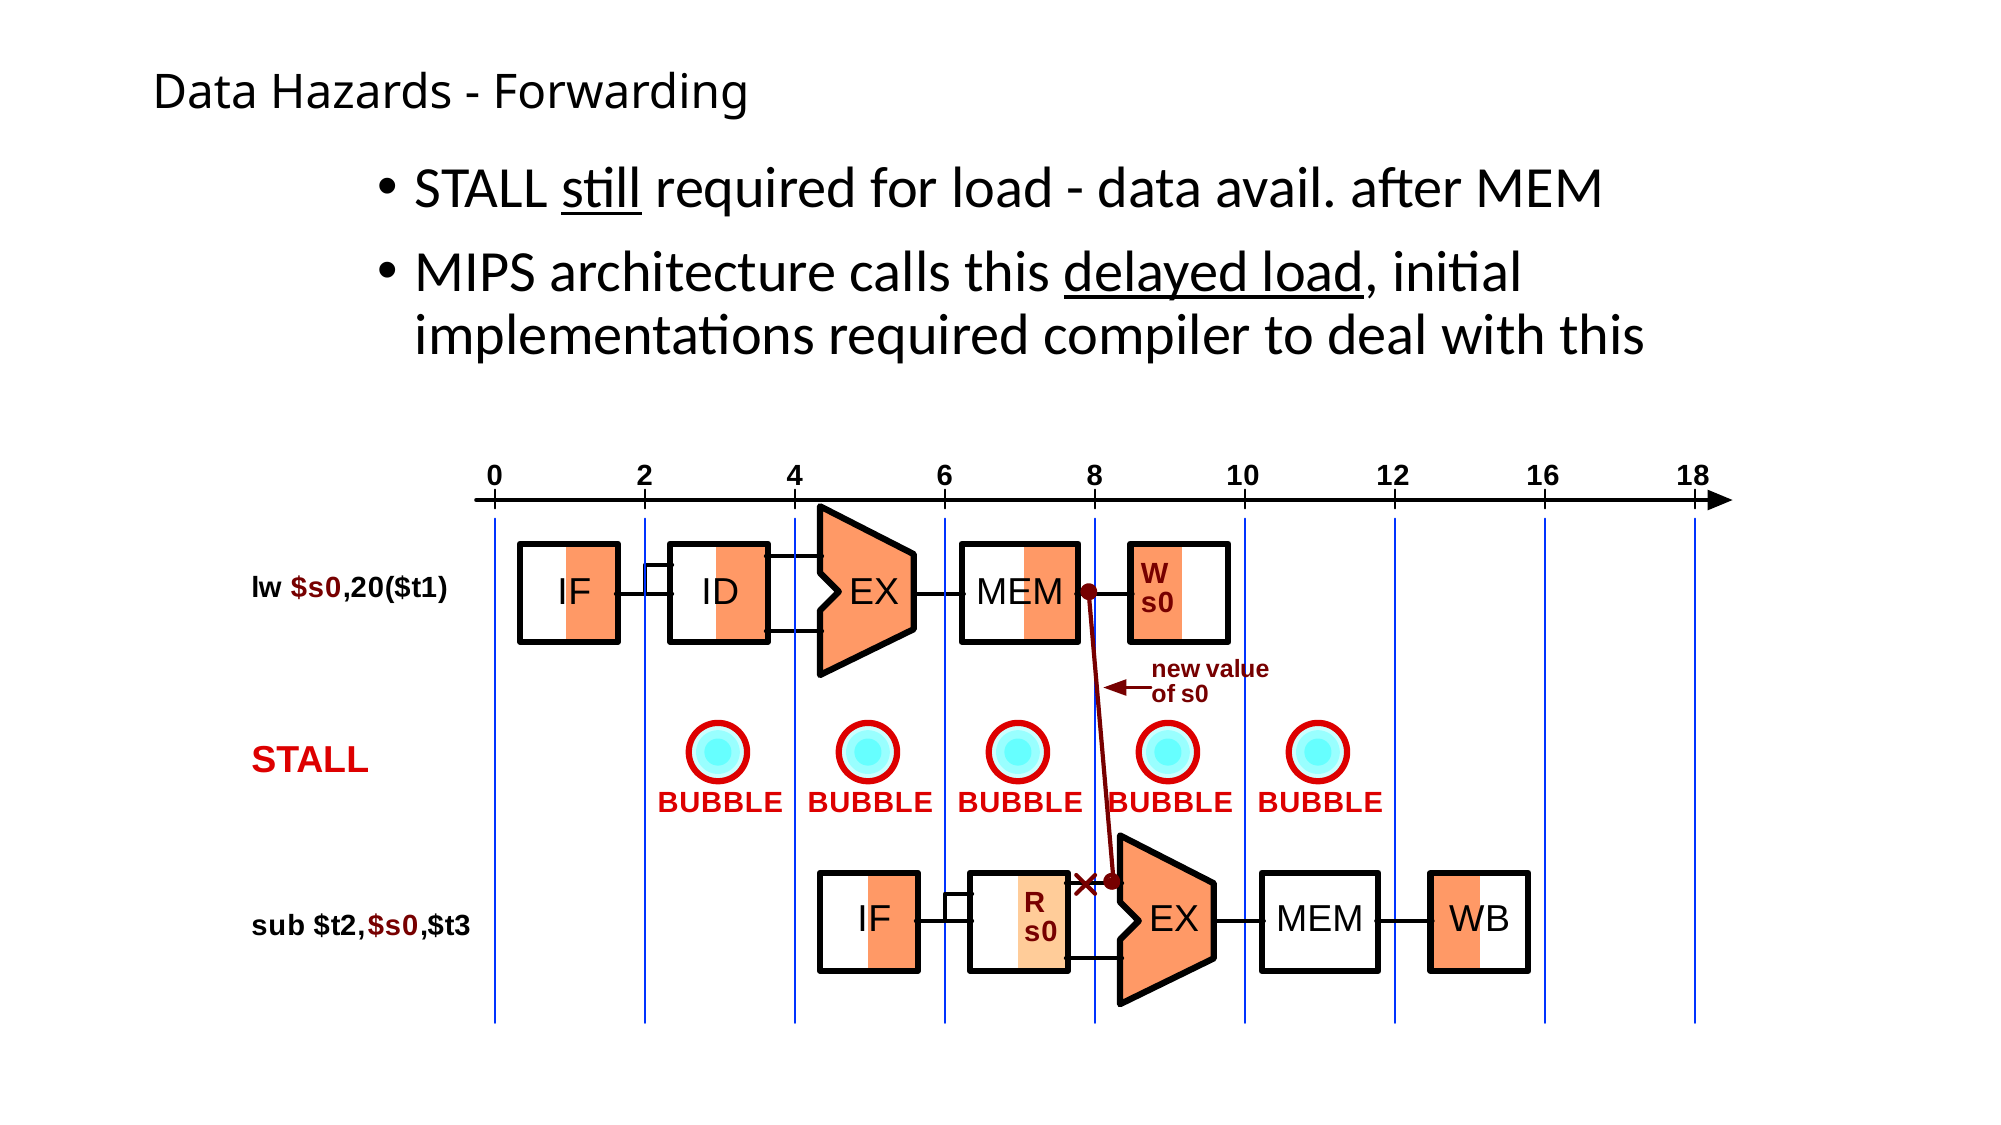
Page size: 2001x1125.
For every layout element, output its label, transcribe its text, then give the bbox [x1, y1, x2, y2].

title Data Hazards - Forwarding [137, 59, 1863, 128]
picture [251, 462, 1750, 1028]
list STALL still required for load - data avail. after MEM MIPS architecture calls this delayed load, initial implementations required compiler to deal with this [362, 149, 1700, 462]
